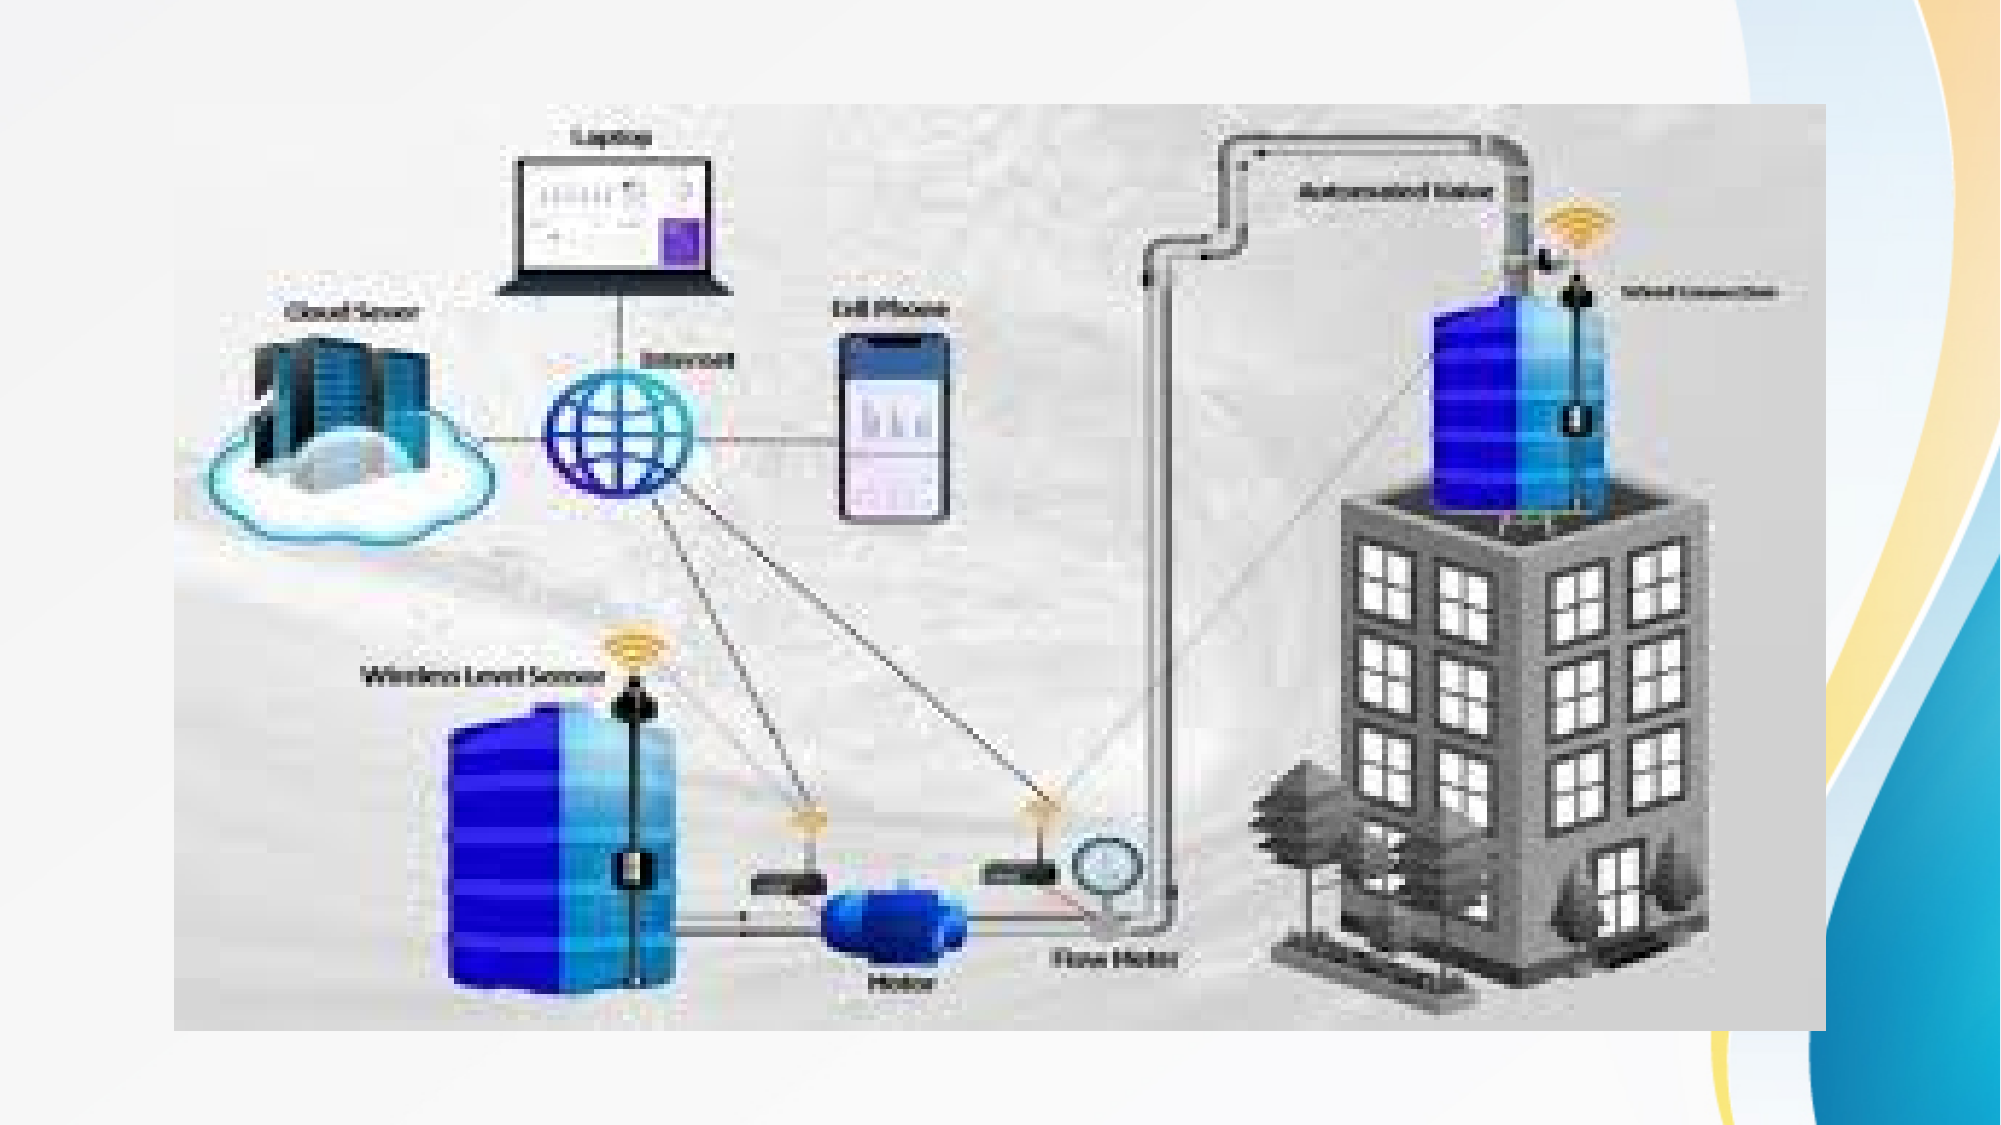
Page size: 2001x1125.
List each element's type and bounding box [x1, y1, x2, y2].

list [174, 104, 1826, 1031]
picture [0, 0, 2001, 1125]
